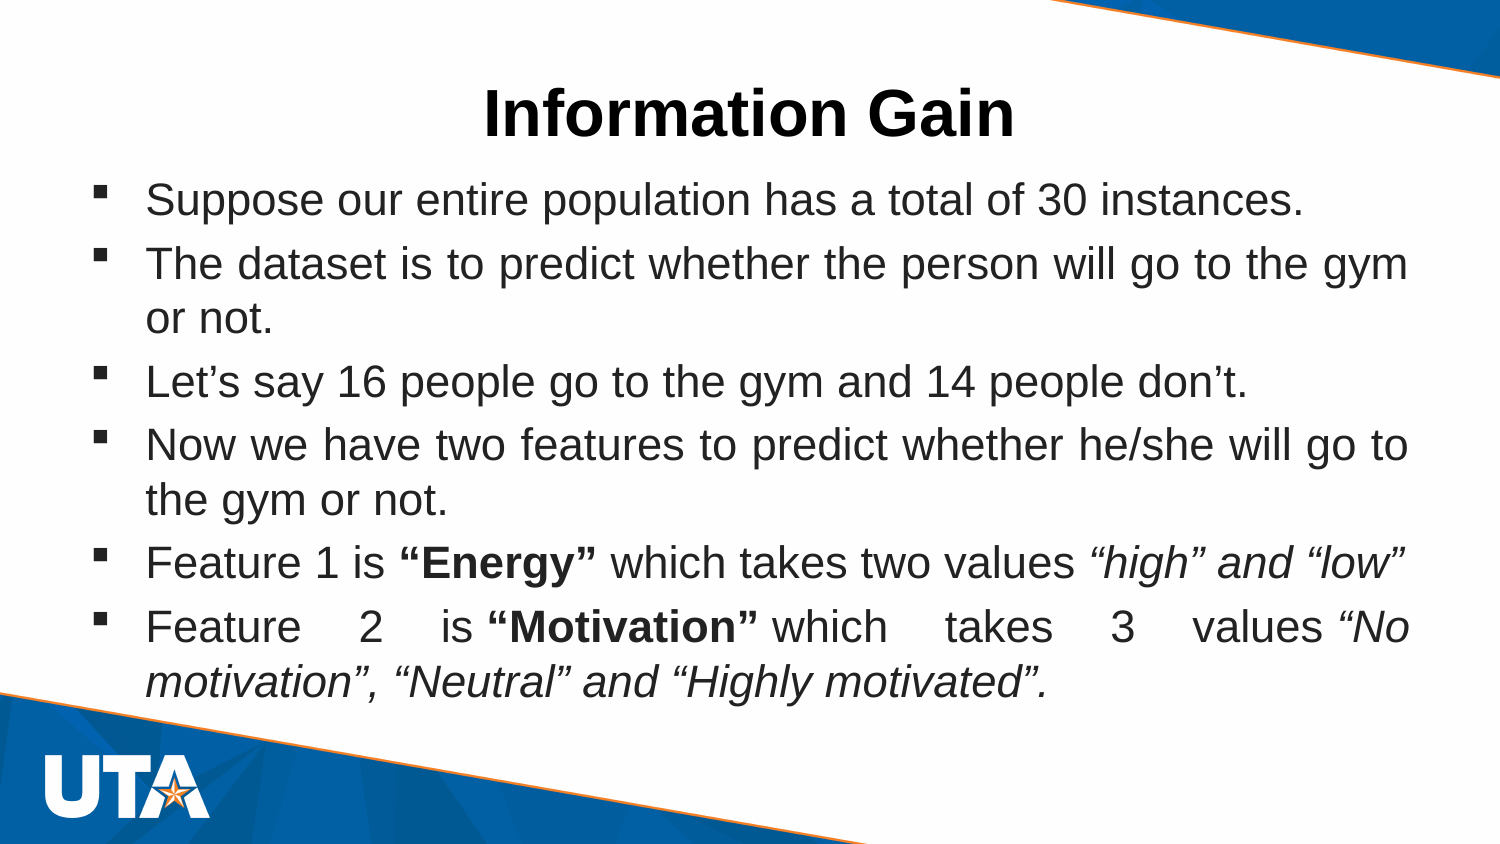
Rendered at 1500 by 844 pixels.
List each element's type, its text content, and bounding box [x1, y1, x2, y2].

title Information Gain [75, 39, 1425, 162]
list Suppose our entire population has a total of 30 instances. The dataset is to predict whether the person will go to the gym or not. Let’s say 16 people go to the gym and 14 people don’t. Now we have two features to predict whether he/she will go to the gym or not. Feature 1 is “Energy” which takes two values “high” and “low” Feature 2 is “Motivation” which takes 3 values “No motivation”, “Neutral” and “Highly motivated”. [75, 162, 1425, 724]
picture [0, 0, 1500, 844]
